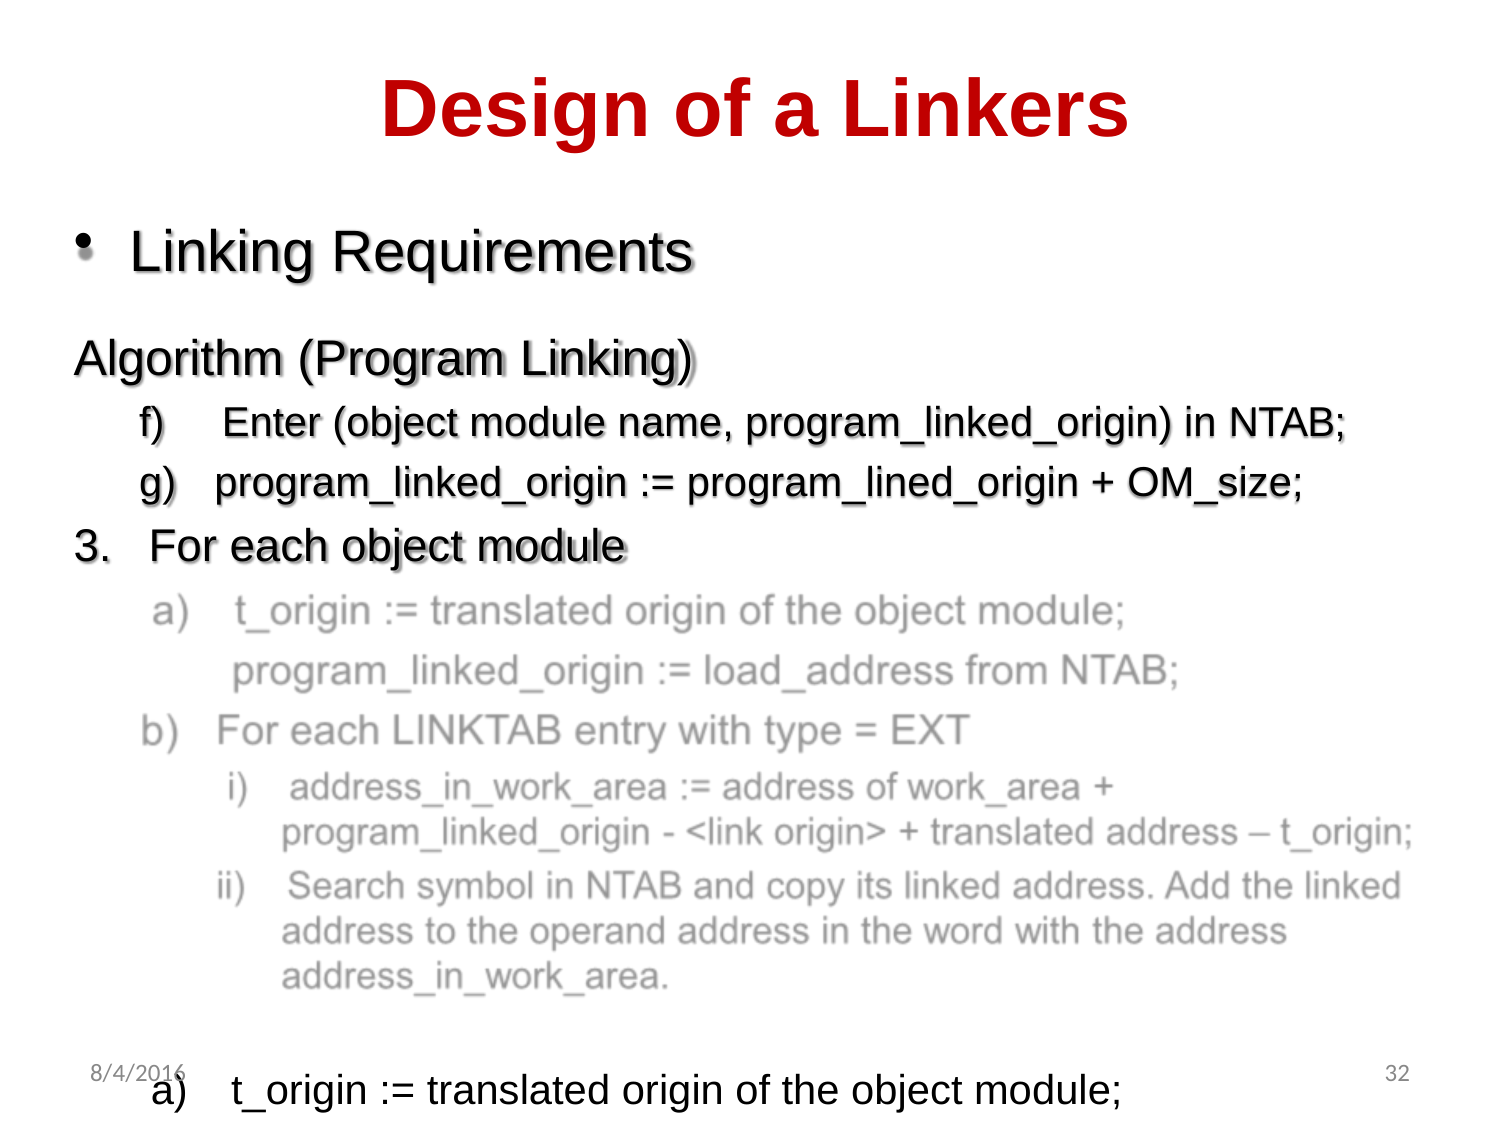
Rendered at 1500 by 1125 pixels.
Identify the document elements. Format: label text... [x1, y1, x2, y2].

text_box Linking Requirements Algorithm (Program Linking) Enter (object module name, program_linked_origin) in NTAB; program_linked_origin := program_lined_origin + OM_size; For each object module t_origin := translated origin of the object module; program_linked_origin := load_address from NTAB; For each LINKTAB entry with type = EXT address_in_work_area := address of work_area + program_linked_origin - <link origin> + translated address – t_origin; Search symbol in NTAB and copy its linked address. Add the linked address to the operand address in the word with the address address_in_work_area. [71, 1032, 1415, 1125]
footer [604, 1060, 895, 1125]
title Design of a Linkers [378, 52, 1133, 193]
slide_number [87, 1060, 188, 1125]
slide_number 32 [1378, 1060, 1417, 1125]
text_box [42, 195, 1439, 1023]
